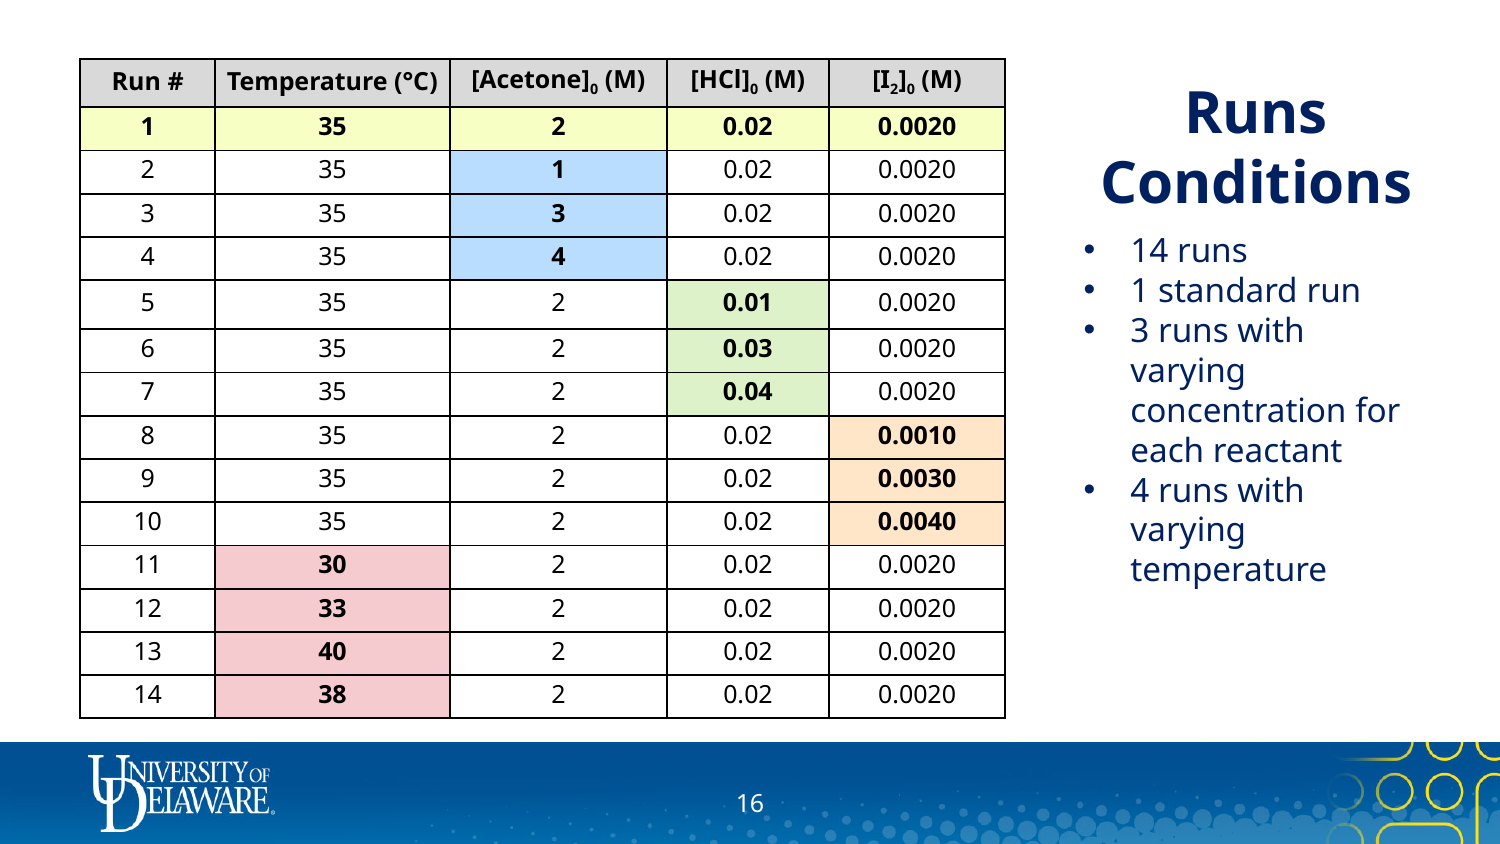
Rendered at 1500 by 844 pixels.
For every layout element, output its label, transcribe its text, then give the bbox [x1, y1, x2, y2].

picture [0, 0, 1500, 844]
table_header Run # [81, 60, 214, 106]
table_cell 2 [81, 151, 214, 193]
table_cell 3 [451, 195, 666, 236]
table_cell 12 [81, 590, 214, 631]
table_cell 2 [451, 108, 666, 150]
table_cell 0.02 [668, 546, 828, 588]
table_cell 0.02 [668, 417, 828, 458]
table_cell 2 [451, 330, 666, 372]
table_cell 0.0020 [830, 676, 1004, 717]
table_cell 2 [451, 460, 666, 501]
slide_number 15 [575, 782, 925, 828]
title Runs Conditions [1074, 84, 1438, 207]
table_cell 0.02 [668, 238, 828, 279]
table_cell 2 [451, 503, 666, 545]
table_cell 35 [216, 330, 449, 372]
table_cell 35 [216, 151, 449, 193]
table_cell 0.0020 [830, 330, 1004, 372]
table_cell 2 [451, 676, 666, 717]
table_cell 2 [451, 546, 666, 588]
table_header [I2]0 (M) [830, 60, 1004, 106]
table_cell 35 [216, 195, 449, 236]
table_cell 35 [216, 503, 449, 545]
table_cell 3 [81, 195, 214, 236]
table_cell 0.0020 [830, 108, 1004, 150]
table_cell 5 [81, 281, 214, 328]
table_cell 11 [81, 546, 214, 588]
table_cell 0.02 [668, 460, 828, 501]
table_cell 0.02 [668, 590, 828, 631]
table_cell 4 [451, 238, 666, 279]
table_cell 0.0020 [830, 546, 1004, 588]
table_cell 0.0020 [830, 238, 1004, 279]
table_cell 0.01 [668, 281, 828, 328]
table_cell 0.02 [668, 633, 828, 674]
table_cell 0.0020 [830, 195, 1004, 236]
table_cell 10 [81, 503, 214, 545]
table_cell 7 [81, 373, 214, 415]
table_cell 0.0010 [830, 417, 1004, 458]
table_cell 38 [216, 676, 449, 717]
table_cell 0.02 [668, 108, 828, 150]
table_cell 4 [81, 238, 214, 279]
table_header [HCl]0 (M) [668, 60, 828, 106]
table_cell 0.0020 [830, 151, 1004, 193]
table_header [Acetone]0 (M) [451, 60, 666, 106]
table_cell 2 [451, 590, 666, 631]
table_cell 0.02 [668, 151, 828, 193]
table_cell 8 [81, 417, 214, 458]
table_cell 0.0040 [830, 503, 1004, 545]
table_cell 35 [216, 238, 449, 279]
table_cell 0.04 [668, 373, 828, 415]
table_cell 35 [216, 417, 449, 458]
table_cell 0.0020 [830, 633, 1004, 674]
table_cell 14 [81, 676, 214, 717]
table_cell 0.03 [668, 330, 828, 372]
table_header Temperature (°C) [216, 60, 449, 106]
table_cell 0.02 [668, 195, 828, 236]
table_cell 35 [216, 281, 449, 328]
table_cell 13 [81, 633, 214, 674]
table_cell 1 [451, 151, 666, 193]
table_cell 0.0030 [830, 460, 1004, 501]
table_cell 0.0020 [830, 590, 1004, 631]
table_cell 6 [81, 330, 214, 372]
table_cell 0.0020 [830, 373, 1004, 415]
table_cell 9 [81, 460, 214, 501]
table_cell 30 [216, 546, 449, 588]
table_cell 33 [216, 590, 449, 631]
table_cell 0.02 [668, 676, 828, 717]
table_cell 2 [451, 281, 666, 328]
table_cell 35 [216, 460, 449, 501]
table_cell 2 [451, 373, 666, 415]
table_cell 40 [216, 633, 449, 674]
table_cell 0.0020 [830, 281, 1004, 328]
table_cell 35 [216, 373, 449, 415]
text_box 14 runs 1 standard run 3 runs with varying concentration for each reactant 4 runs with varying temperature [1068, 221, 1444, 596]
table_cell 0.02 [668, 503, 828, 545]
table_cell 1 [81, 108, 214, 150]
table_cell 2 [451, 633, 666, 674]
table_cell 35 [216, 108, 449, 150]
table_cell 2 [451, 417, 666, 458]
